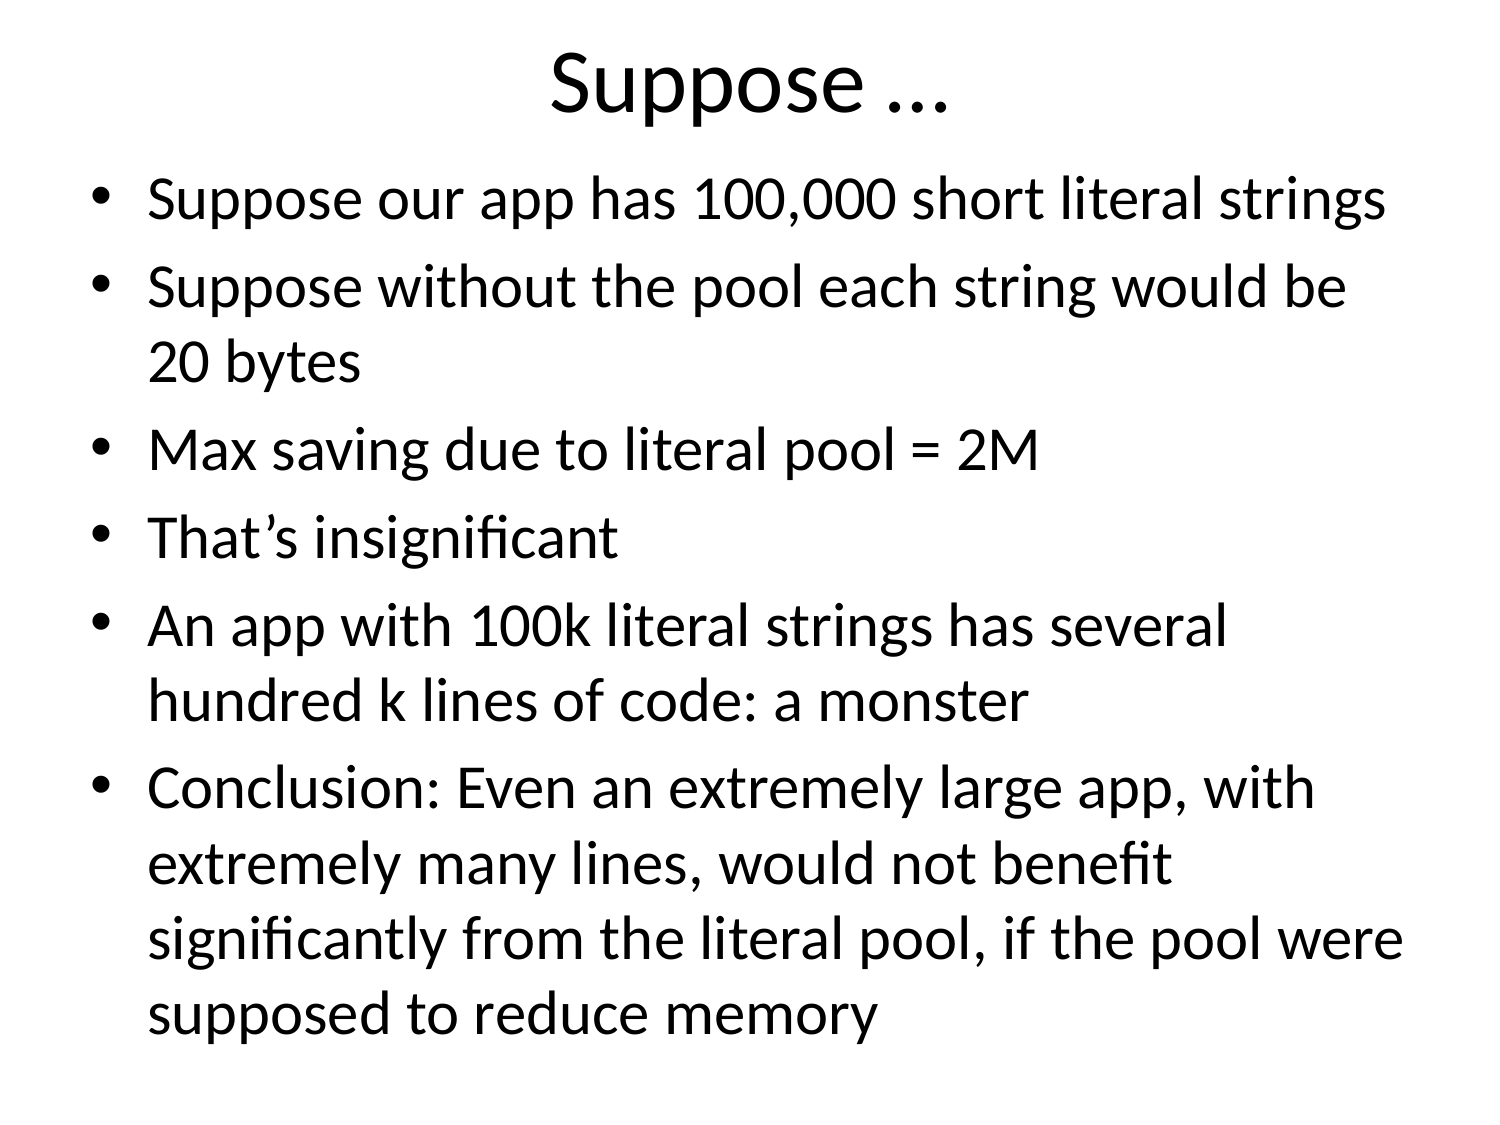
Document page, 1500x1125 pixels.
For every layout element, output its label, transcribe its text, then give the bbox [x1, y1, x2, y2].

title Suppose … [75, 0, 1425, 149]
list Suppose our app has 100,000 short literal strings Suppose without the pool each string would be 20 bytes Max saving due to literal pool = 2M That’s insignificant An app with 100k literal strings has several hundred k lines of code: a monster Conclusion: Even an extremely large app, with extremely many lines, would not benefit significantly from the literal pool, if the pool were supposed to reduce memory [75, 149, 1425, 1065]
